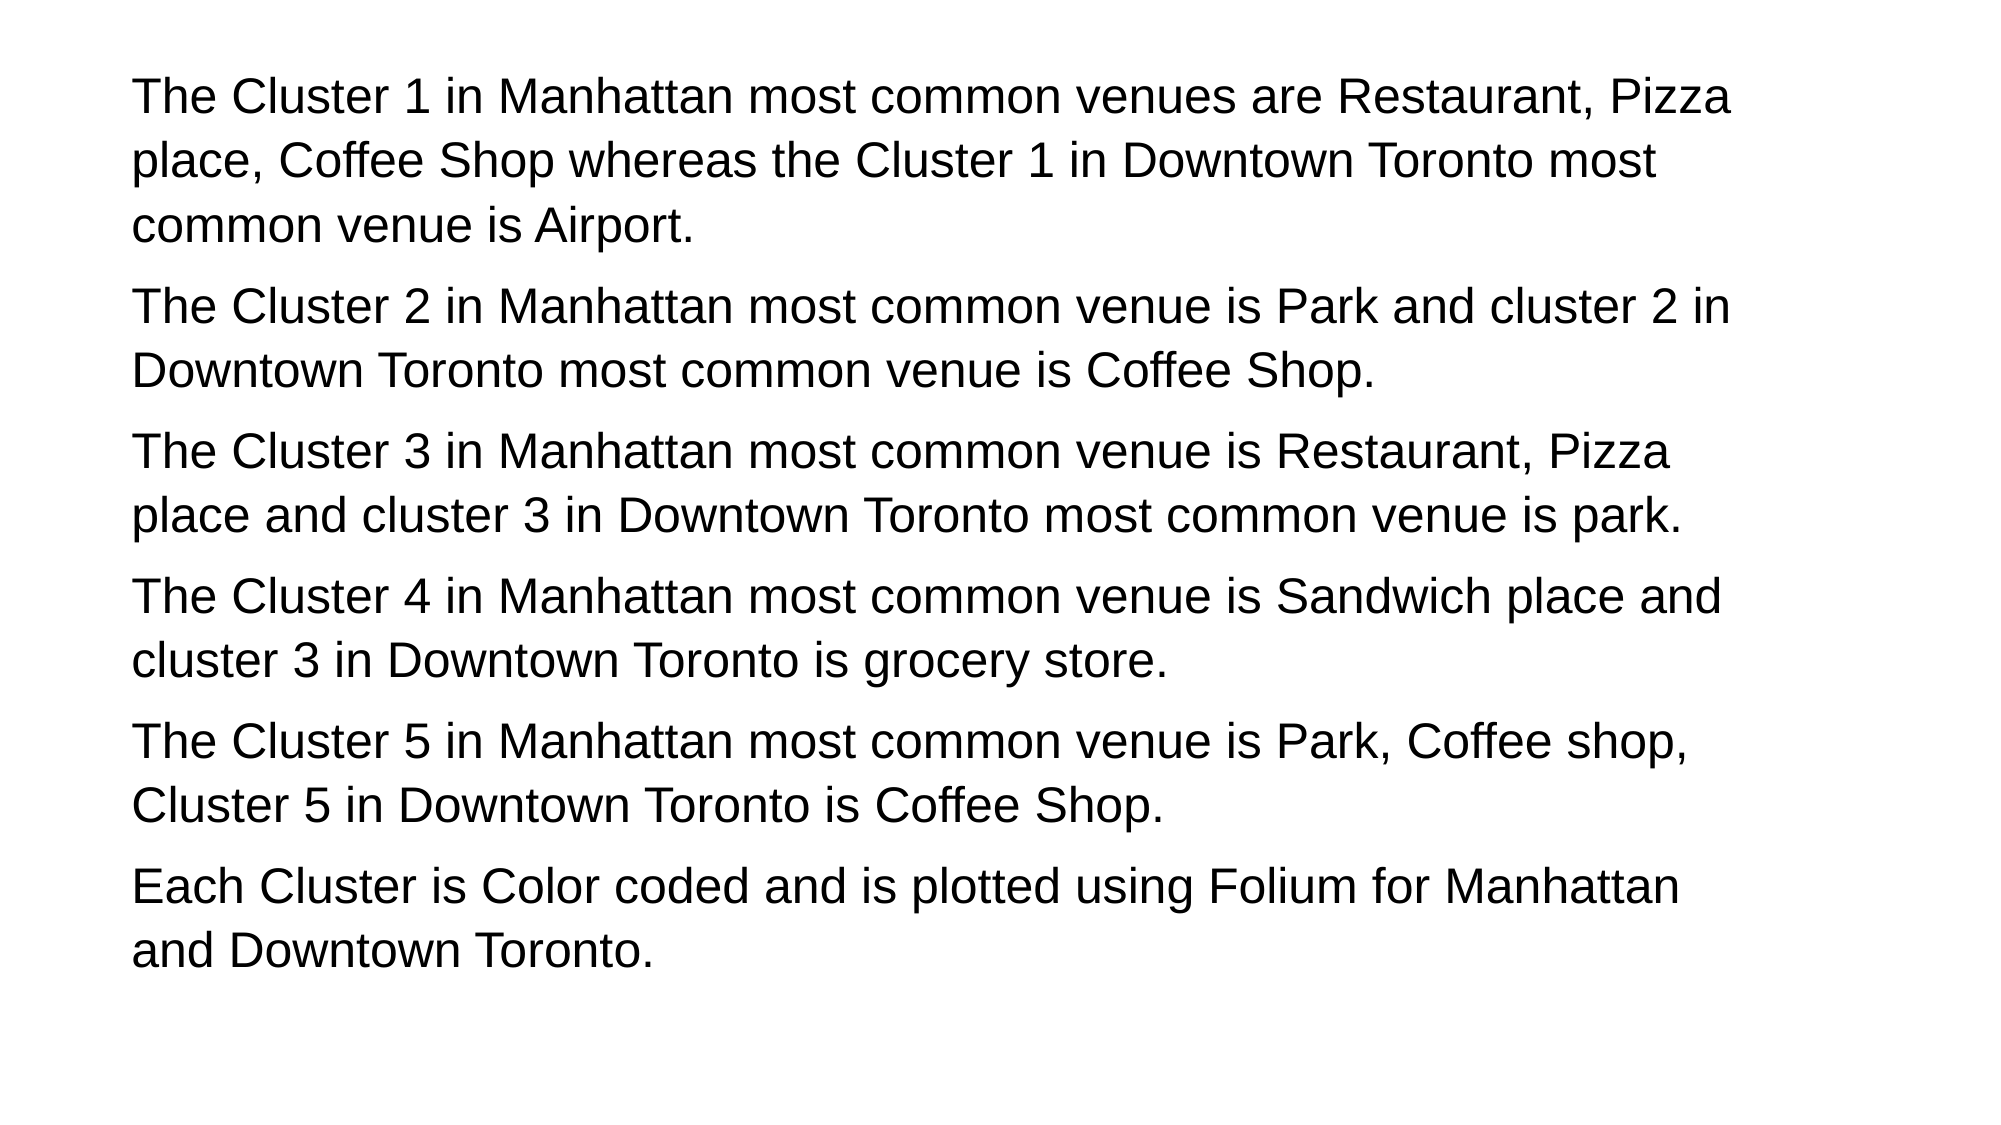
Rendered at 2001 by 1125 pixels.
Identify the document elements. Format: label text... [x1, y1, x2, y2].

text_box The Cluster 1 in Manhattan most common venues are Restaurant, Pizza place, Coffee Shop whereas the Cluster 1 in Downtown Toronto most common venue is Airport. The Cluster 2 in Manhattan most common venue is Park and cluster 2 in Downtown Toronto most common venue is Coffee Shop. The Cluster 3 in Manhattan most common venue is Restaurant, Pizza place and cluster 3 in Downtown Toronto most common venue is park. The Cluster 4 in Manhattan most common venue is Sandwich place and cluster 3 in Downtown Toronto is grocery store. The Cluster 5 in Manhattan most common venue is Park, Coffee shop, Cluster 5 in Downtown Toronto is Coffee Shop. Each Cluster is Color coded and is plotted using Folium for Manhattan and Downtown Toronto. [116, 52, 1790, 985]
